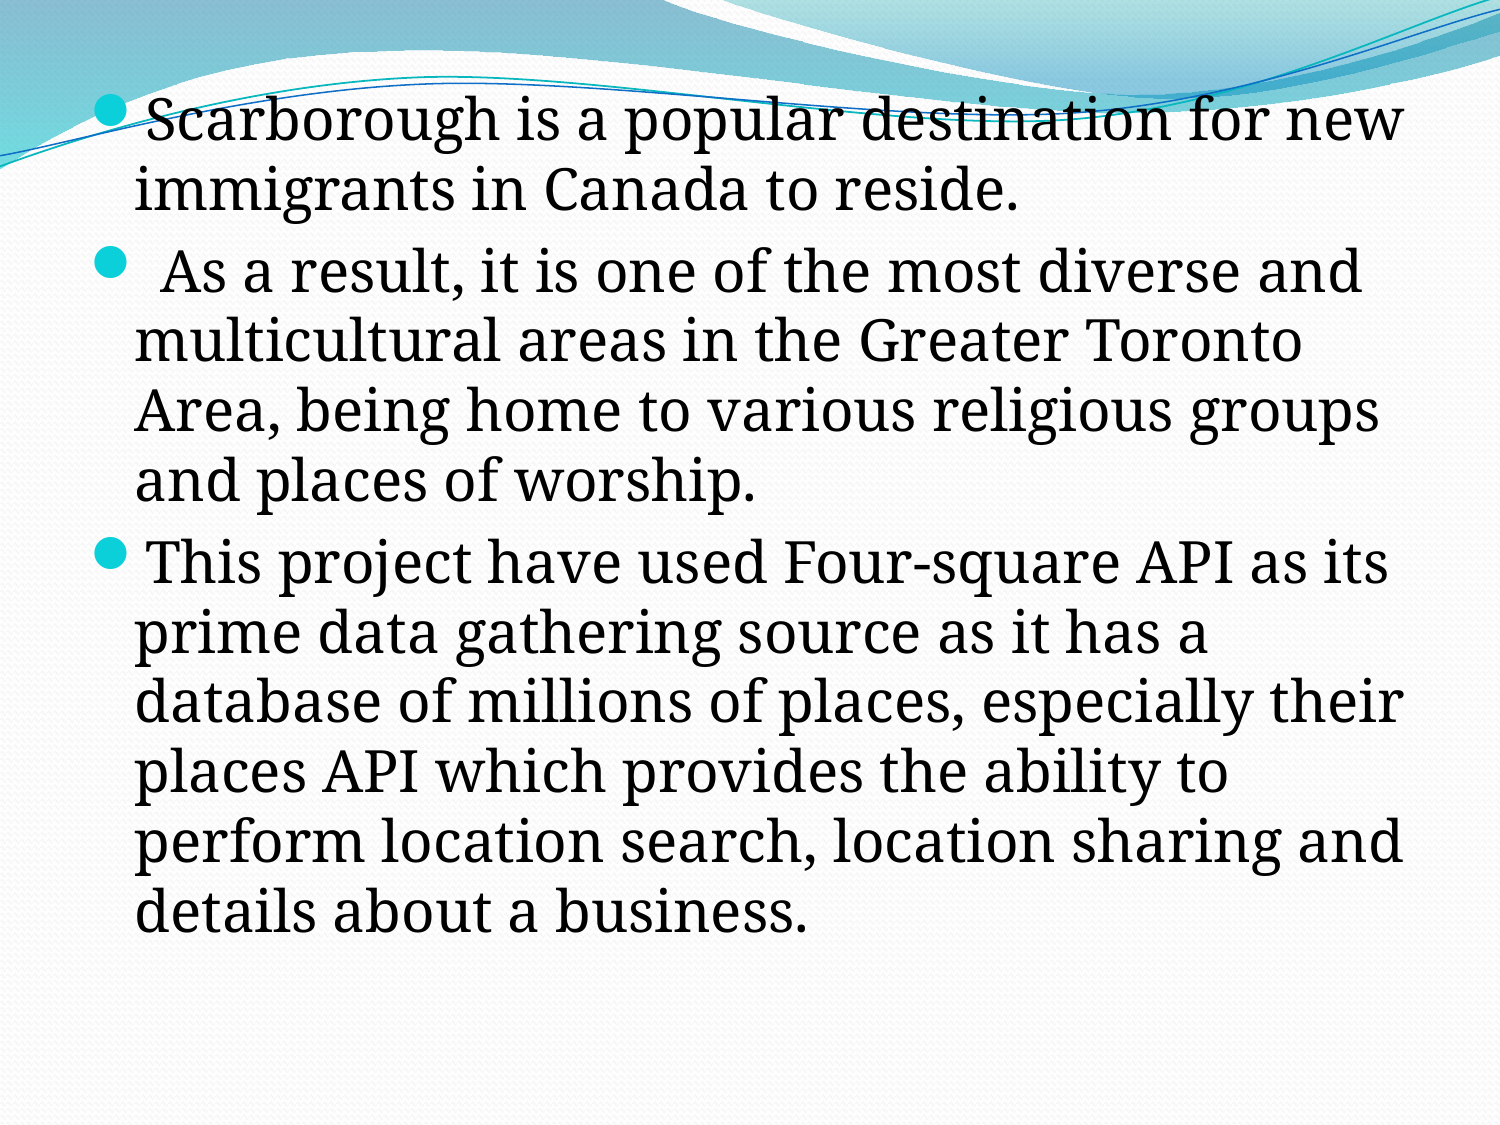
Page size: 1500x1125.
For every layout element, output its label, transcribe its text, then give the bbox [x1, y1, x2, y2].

list Scarborough is a popular destination for new immigrants in Canada to reside. As a result, it is one of the most diverse and multicultural areas in the Greater Toronto Area, being home to various religious groups and places of worship. This project have used Four-square API as its prime data gathering source as it has a database of millions of places, especially their places API which provides the ability to perform location search, location sharing and details about a business. [75, 75, 1425, 1038]
